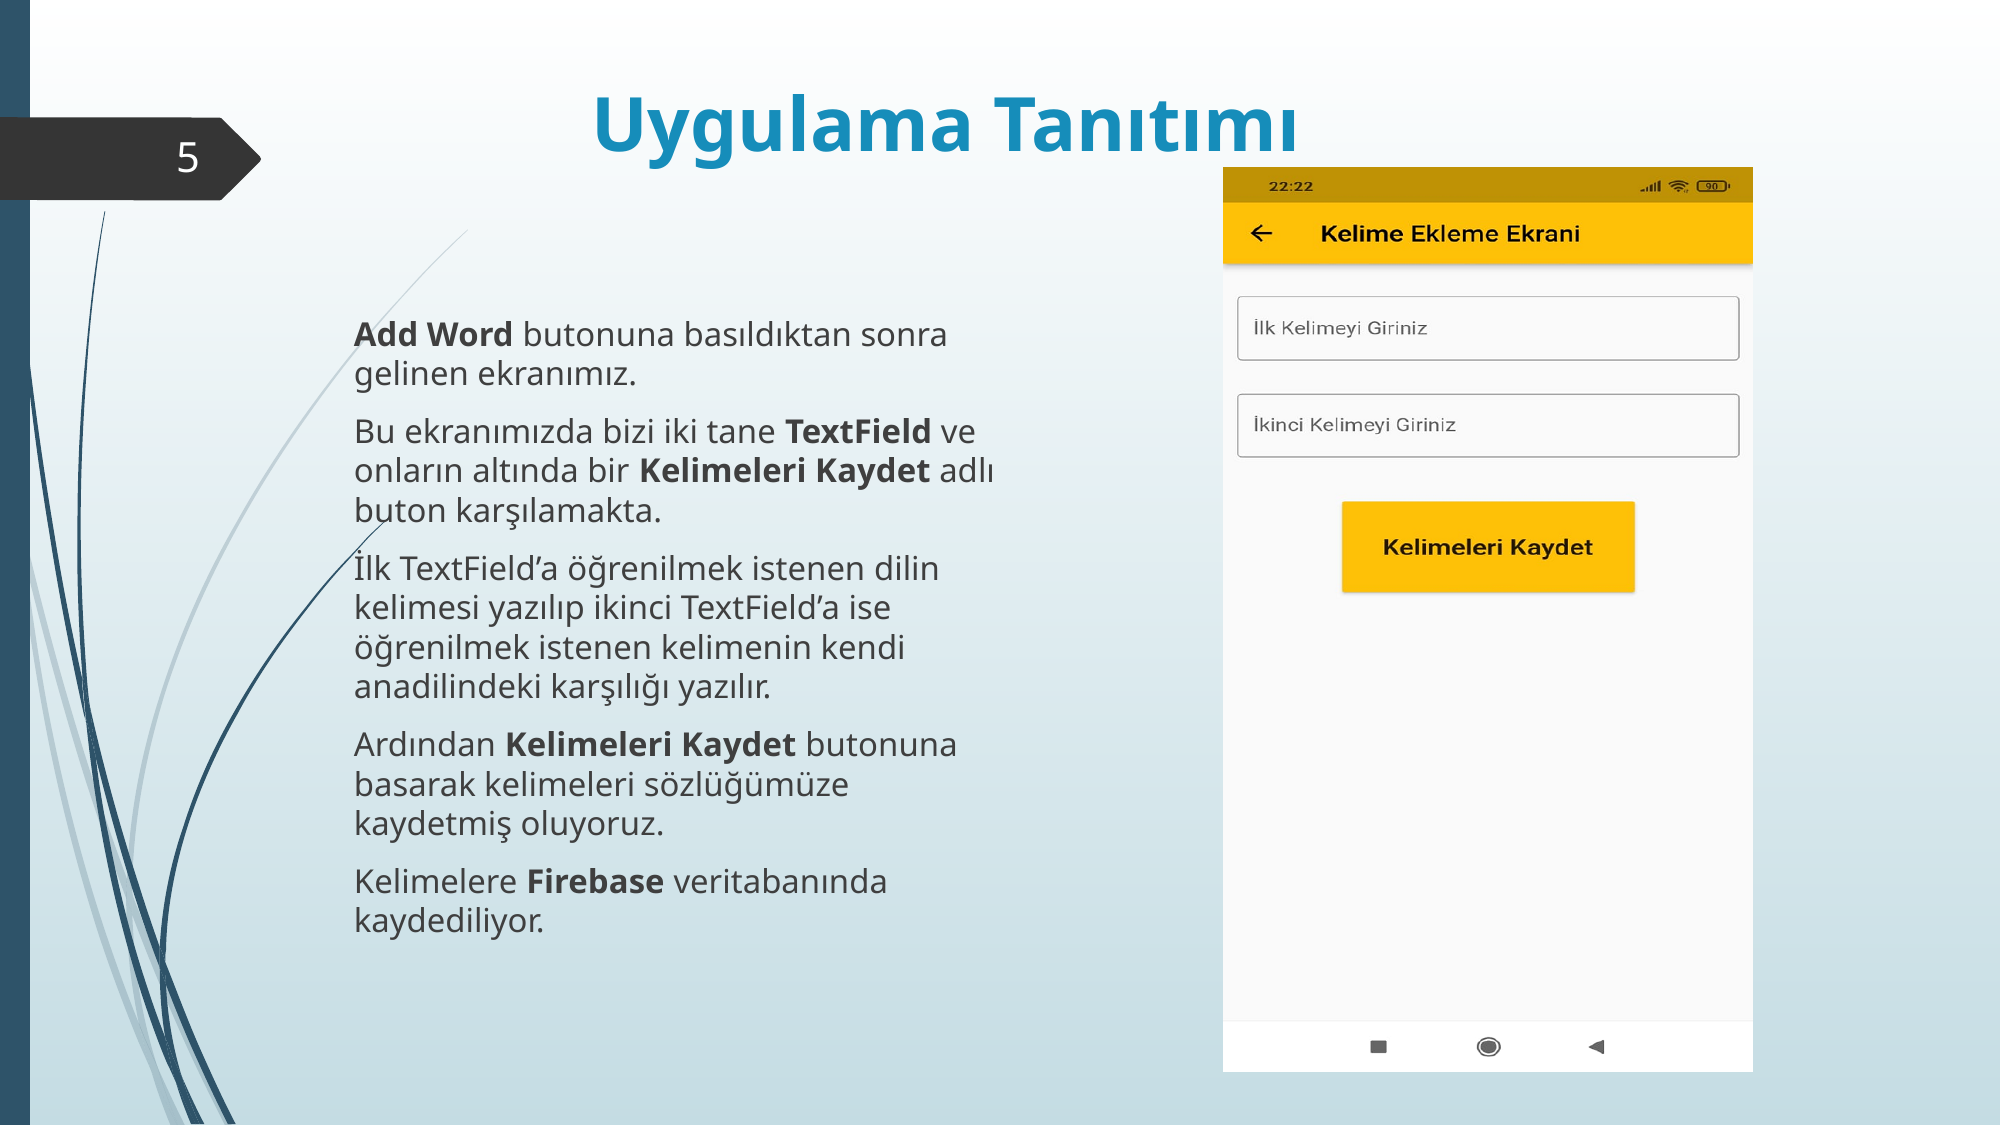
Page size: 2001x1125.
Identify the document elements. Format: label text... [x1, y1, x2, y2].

picture [1223, 167, 1753, 1072]
title Uygulama Tanıtımı [215, 68, 1677, 279]
slide_number 5 [87, 129, 216, 190]
list Add Word butonuna basıldıktan sonra gelinen ekranımız. Bu ekranımızda bizi iki tane TextField ve onların altında bir Kelimeleri Kaydet adlı buton karşılamakta. İlk TextField’a öğrenilmek istenen dilin kelimesi yazılıp ikinci TextField’a ise öğrenilmek istenen kelimenin kendi anadilindeki karşılığı yazılır. Ardından Kelimeleri Kaydet butonuna basarak kelimeleri sözlüğümüze kaydetmiş oluyoruz. Kelimelere Firebase veritabanında kaydediliyor. [294, 247, 1014, 954]
